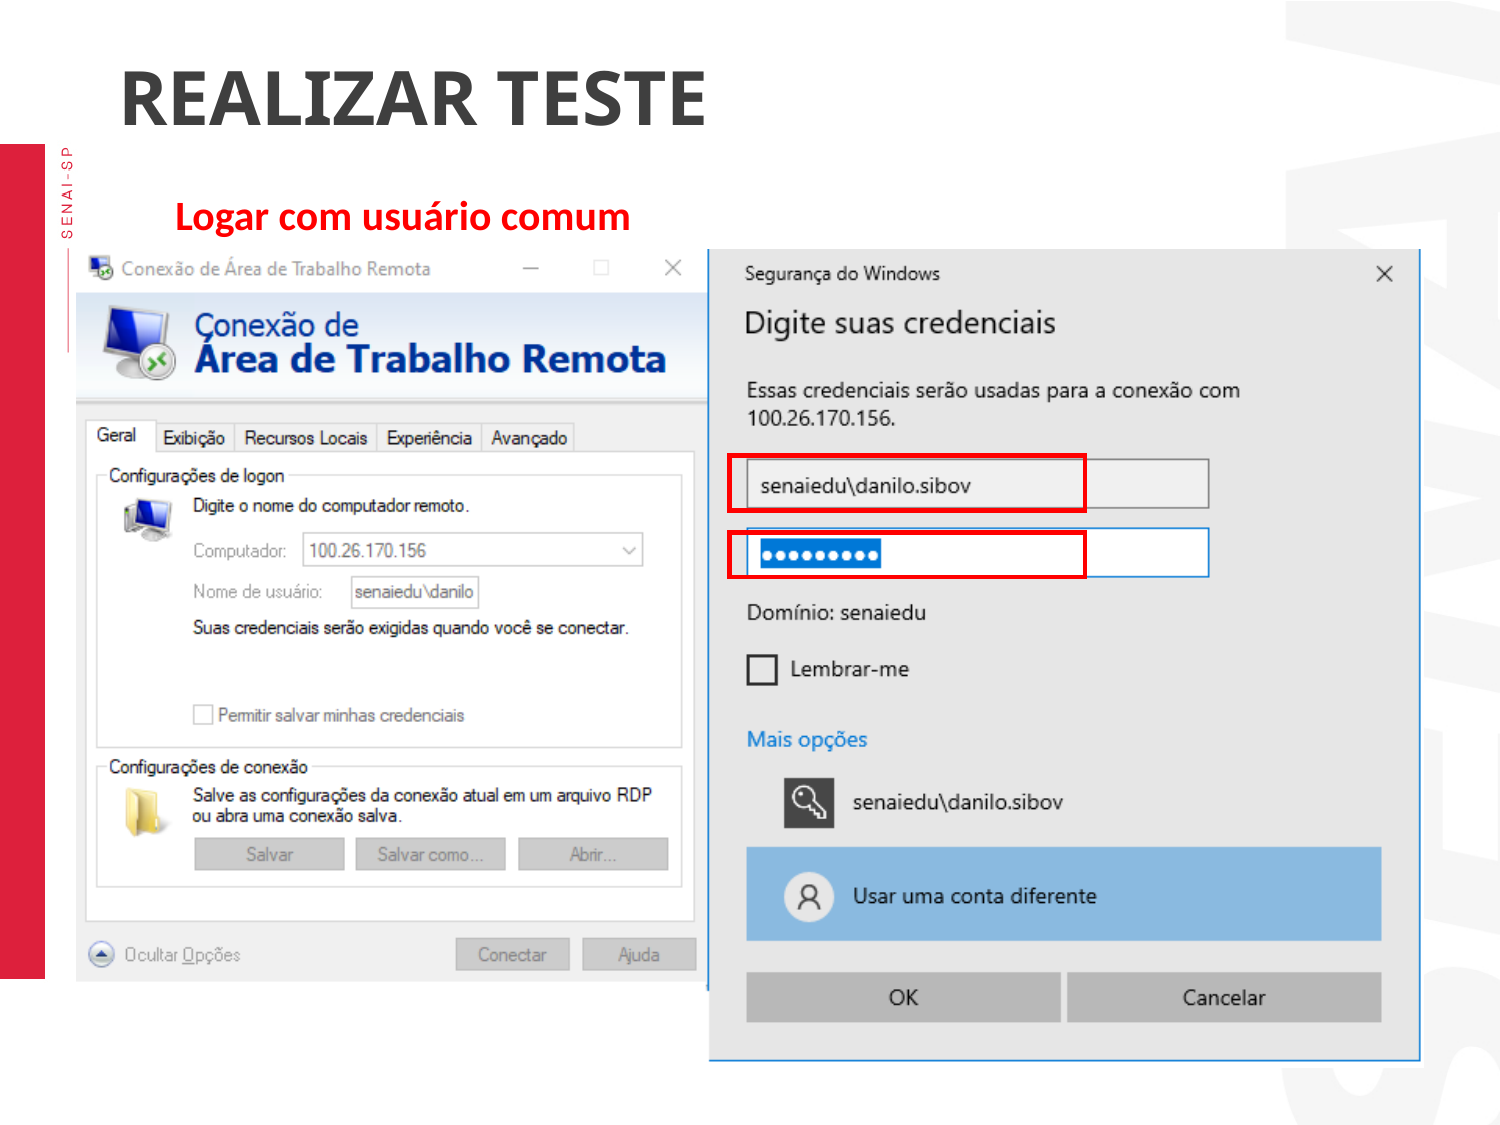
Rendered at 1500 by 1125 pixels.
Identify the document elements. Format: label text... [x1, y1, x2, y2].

text_box Logar com usuário comum [160, 181, 647, 247]
list REALIZAR TESTE [103, 59, 1288, 153]
picture [0, 0, 1500, 1125]
